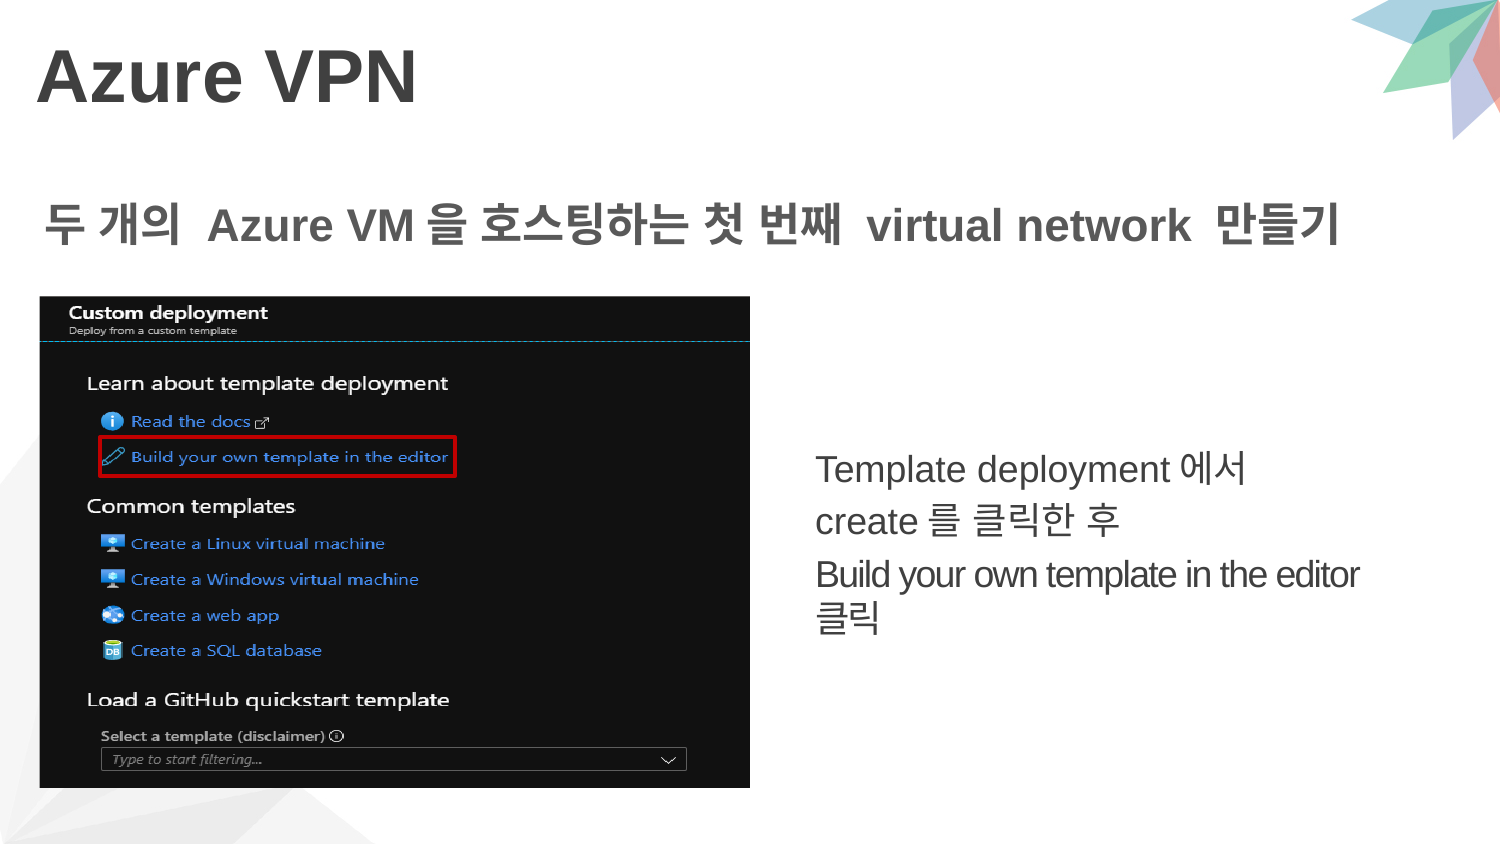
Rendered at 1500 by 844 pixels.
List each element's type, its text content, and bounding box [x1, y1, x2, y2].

list 두 개의 Azure VM을 호스팅하는 첫 번째 virtual network 만들기 [29, 185, 1424, 262]
list Template deployment에서 create를 클릭한 후 Build your own template in the editor 클릭 [750, 296, 1461, 788]
picture [0, 146, 1500, 844]
text_box [39, 296, 750, 788]
title Azure VPN [0, 0, 1500, 146]
text_box [98, 435, 457, 478]
